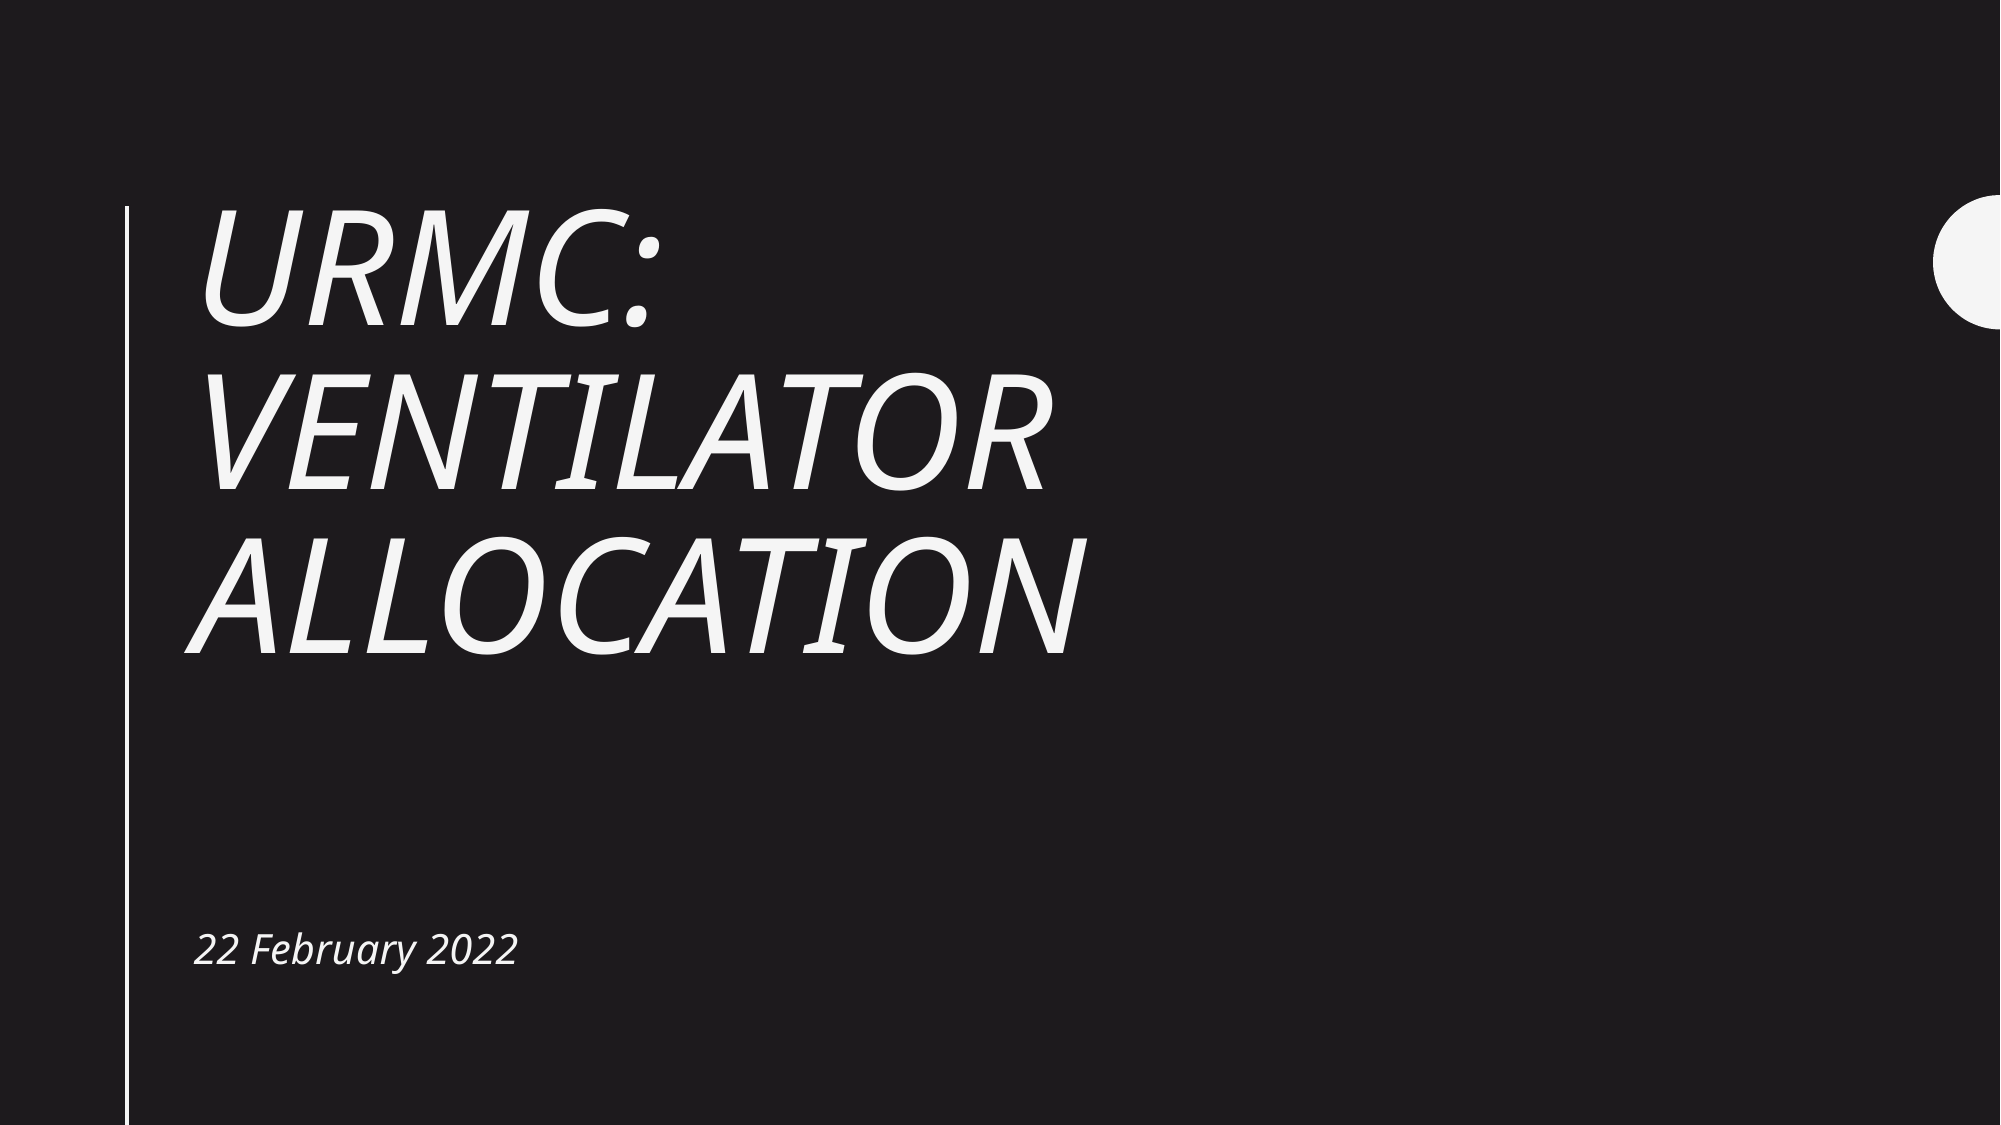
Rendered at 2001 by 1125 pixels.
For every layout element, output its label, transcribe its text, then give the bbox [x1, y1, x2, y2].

title URMC: Ventilator Allocation [178, 187, 1333, 888]
subtitle 22 February 2022 [178, 908, 1333, 1025]
